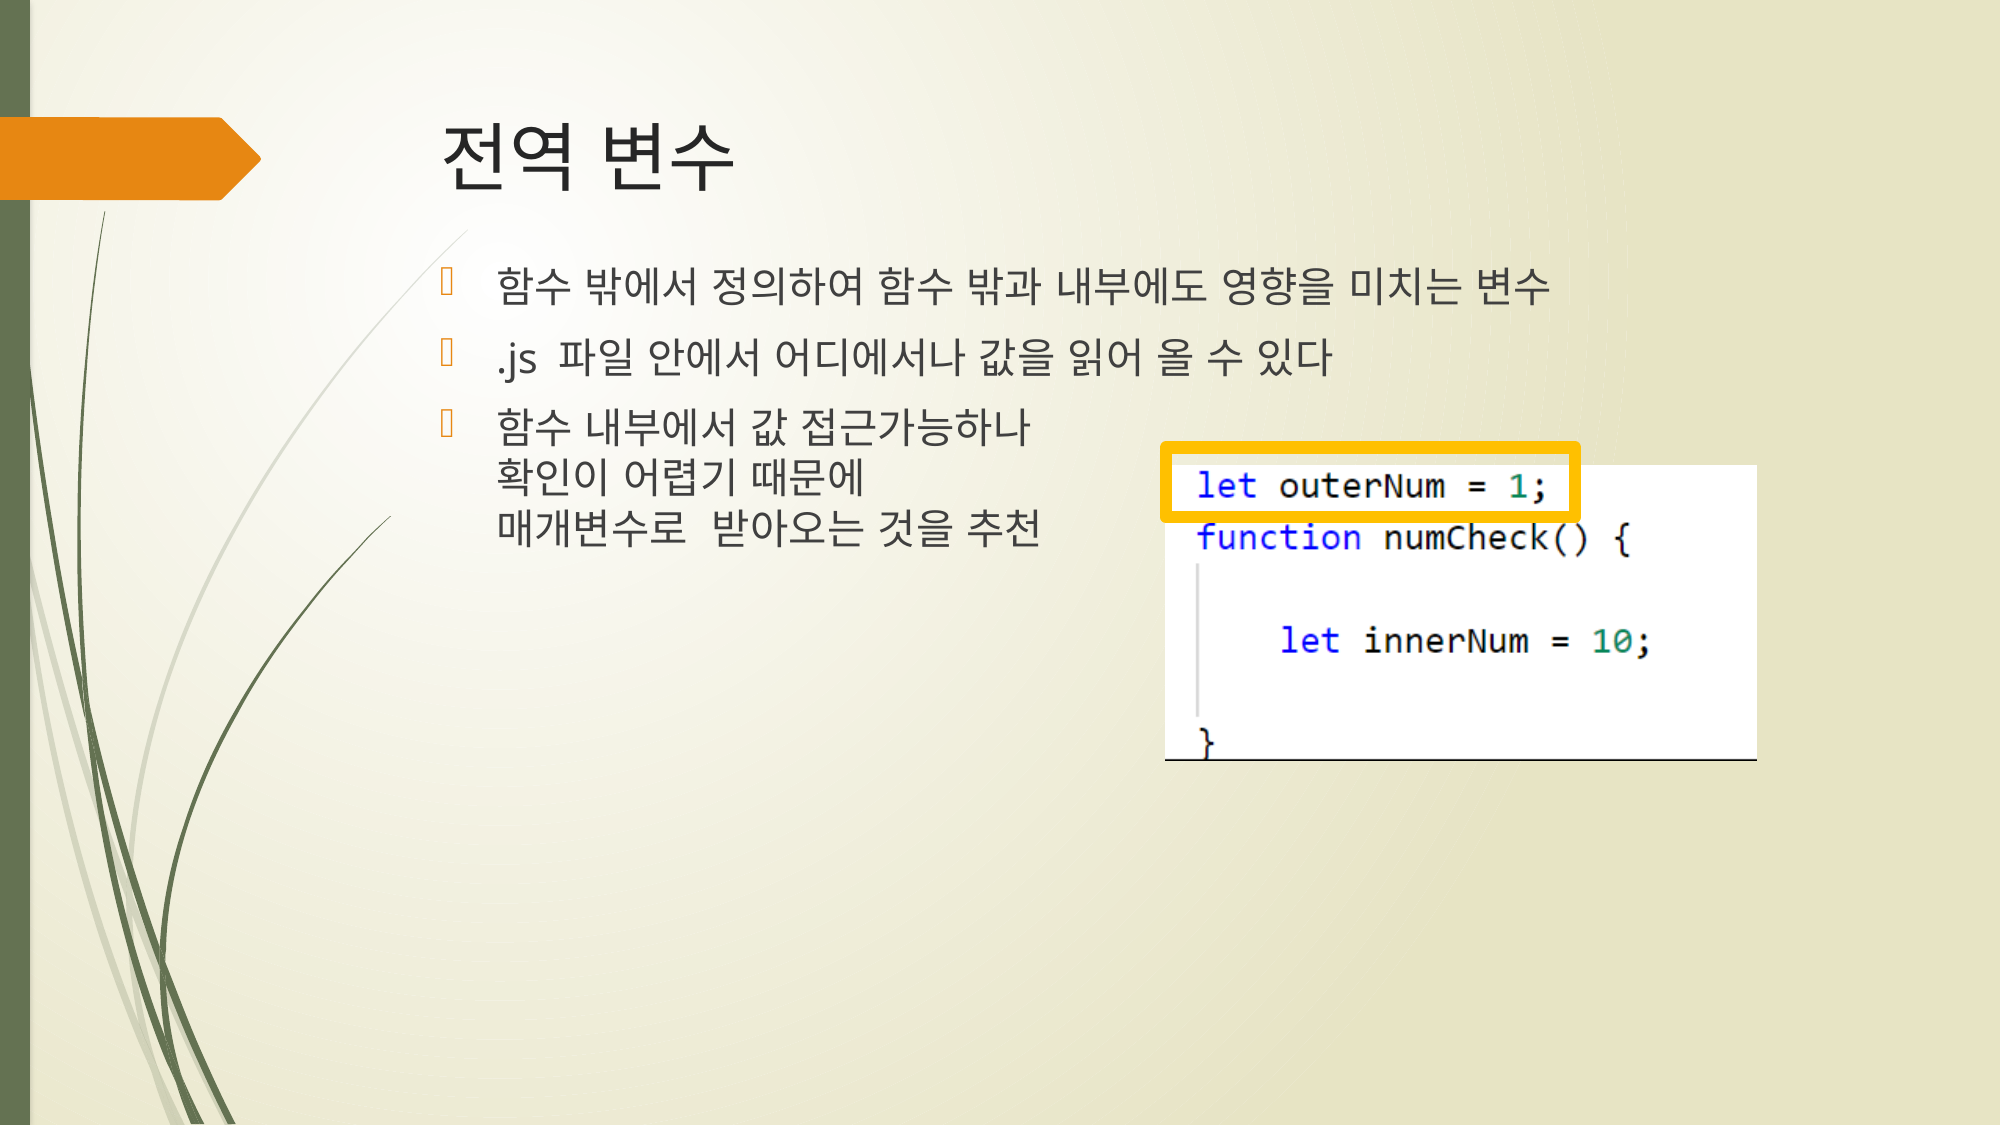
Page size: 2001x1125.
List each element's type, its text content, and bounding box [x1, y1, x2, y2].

list 함수 밖에서 정의하여 함수 밖과 내부에도 영향을 미치는 변수 .js 파일 안에서 어디에서나 값을 읽어 올 수 있다 함수 내부에서 값 접근가능하나 확인이 어렵기 때문에 매개변수로 받아오는 것을 추천 [424, 253, 1888, 873]
title 전역 변수 [425, 102, 1888, 253]
text_box [1165, 446, 1576, 465]
picture [1165, 465, 1757, 762]
